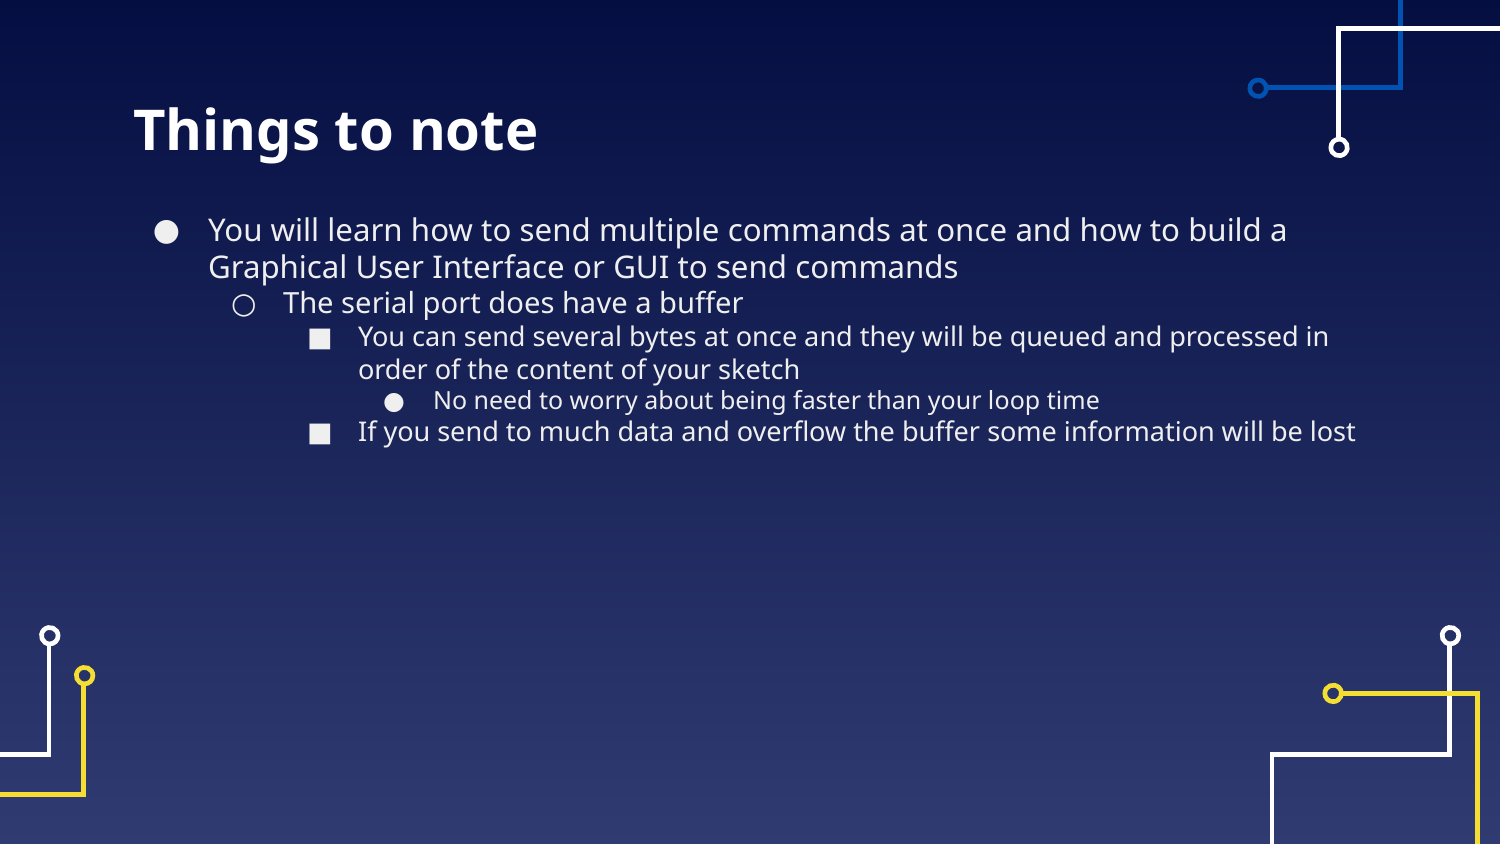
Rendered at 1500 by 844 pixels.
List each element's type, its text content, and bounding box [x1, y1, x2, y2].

title Things to note [118, 88, 1382, 167]
list You will learn how to send multiple commands at once and how to build a Graphical User Interface or GUI to send commands The serial port does have a buffer You can send several bytes at once and they will be queued and processed in order of the content of your sketch No need to worry about being faster than your loop time If you send to much data and overflow the buffer some information will be lost [118, 194, 1382, 756]
